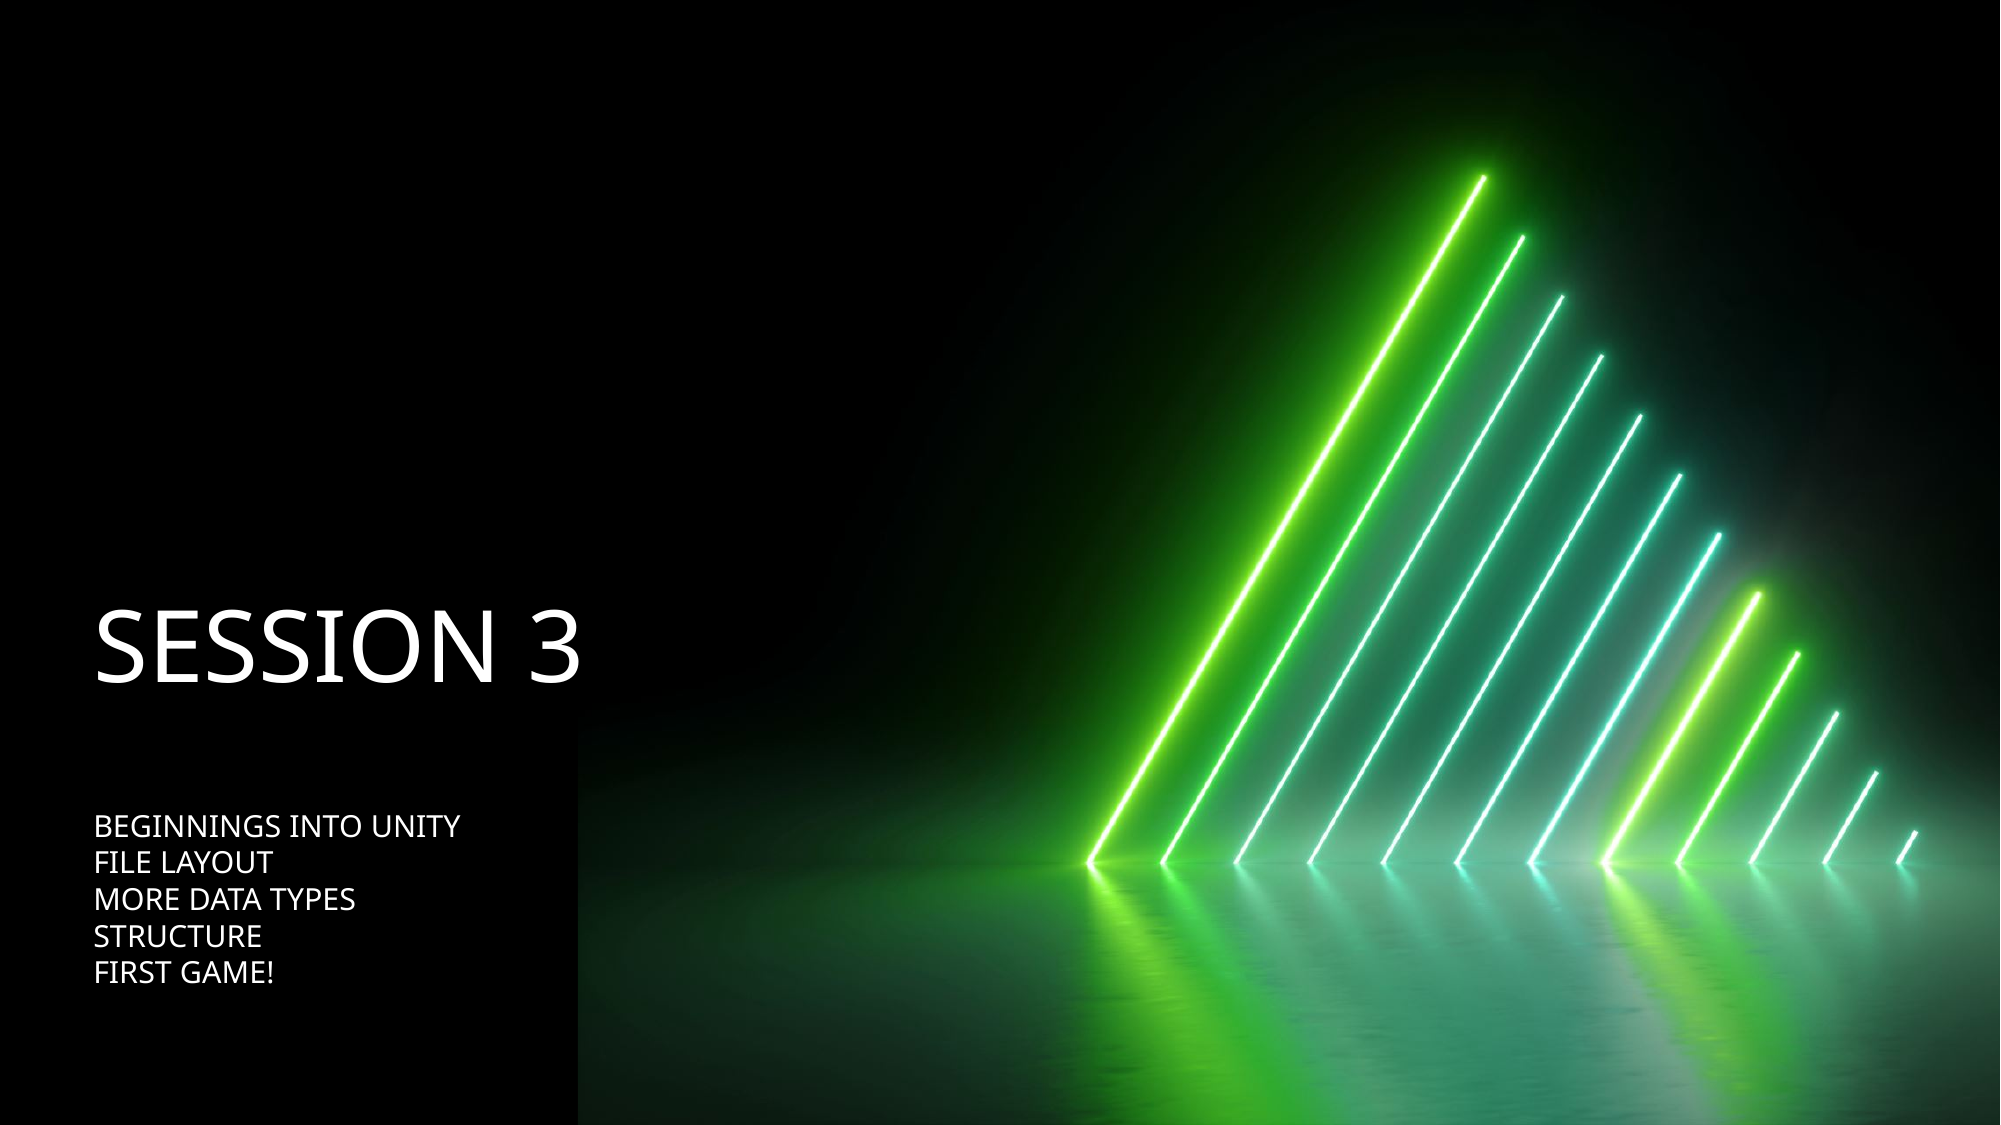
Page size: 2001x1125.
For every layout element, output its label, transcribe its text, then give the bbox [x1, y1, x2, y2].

subtitle Beginnings into Unity File layout More data types Structure First game! [78, 799, 577, 998]
title Session 3 [78, 184, 577, 710]
picture [577, 0, 2000, 1125]
